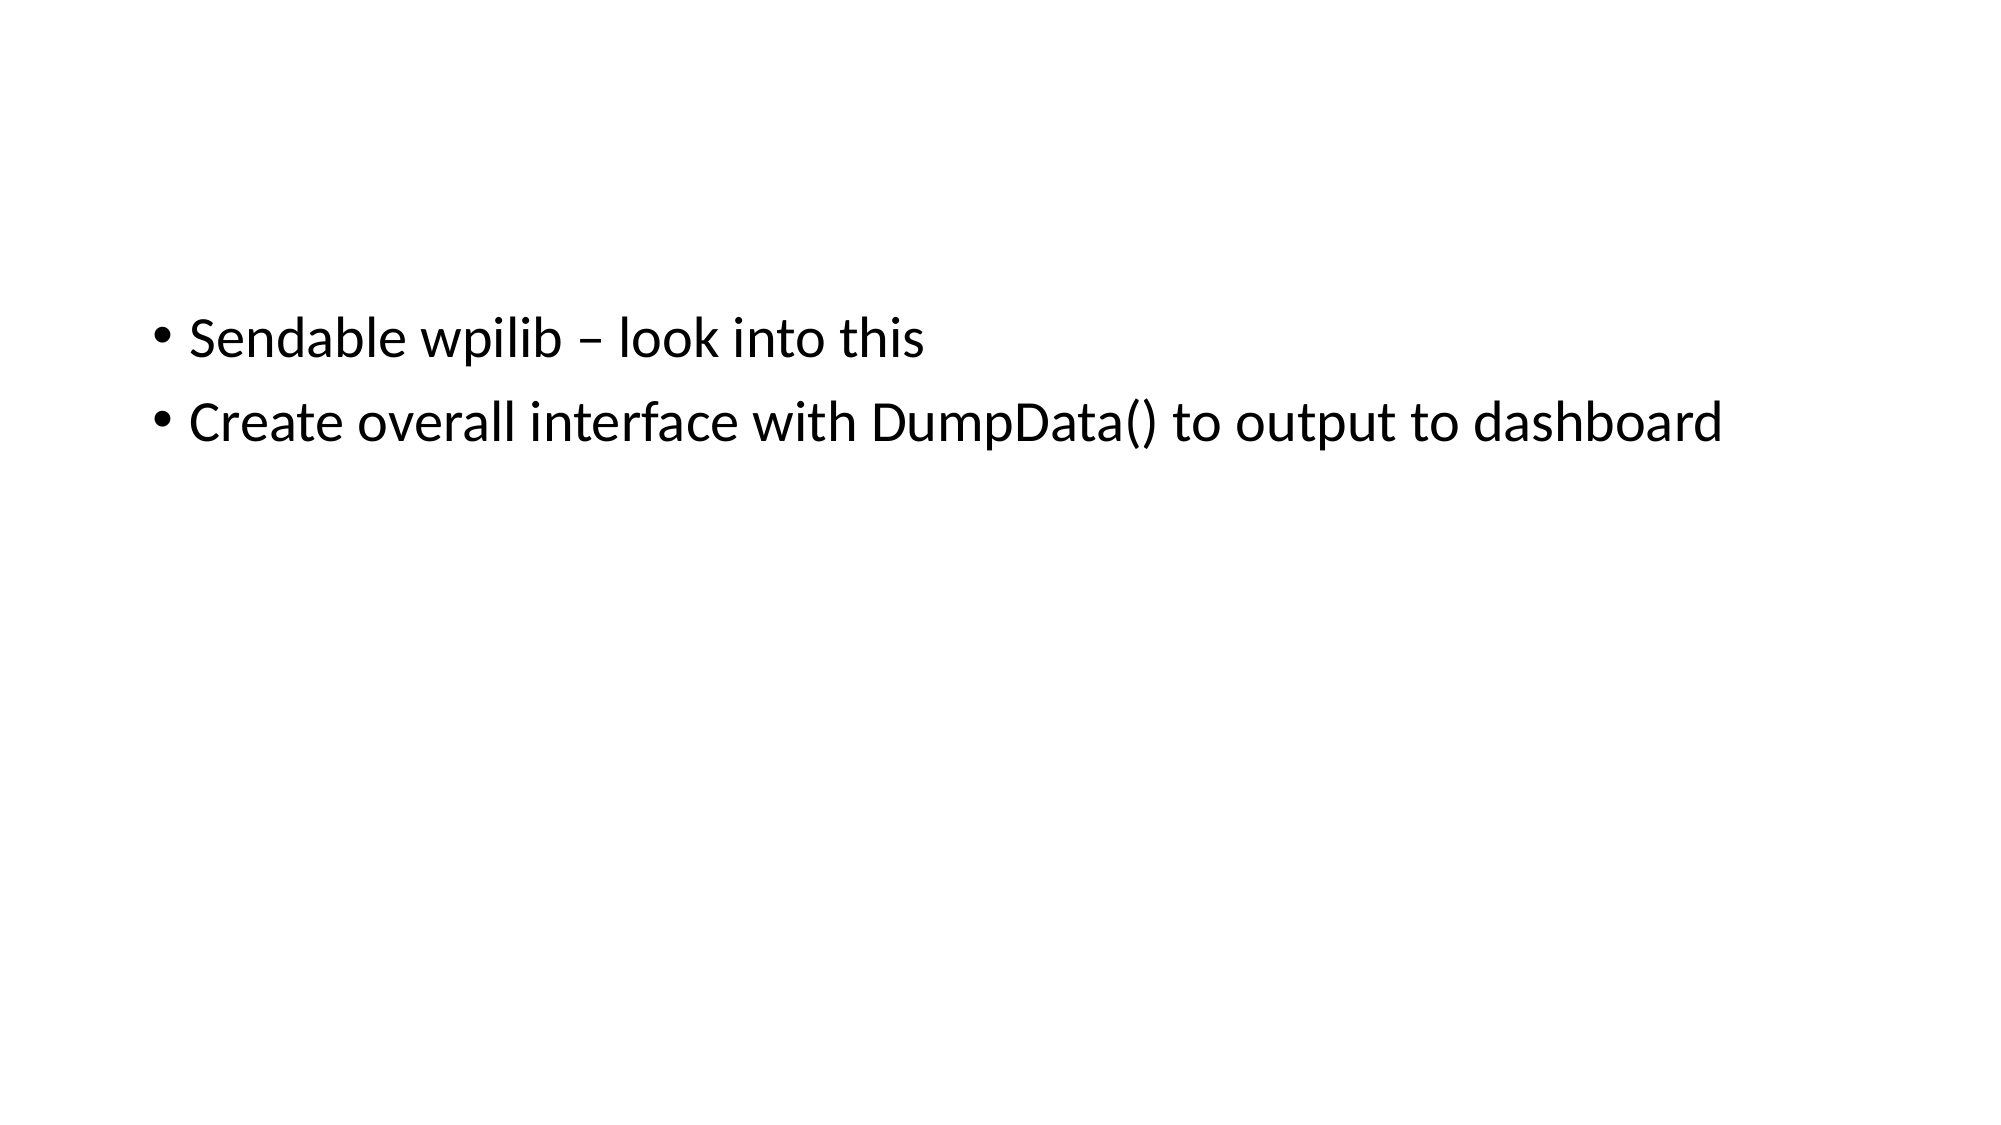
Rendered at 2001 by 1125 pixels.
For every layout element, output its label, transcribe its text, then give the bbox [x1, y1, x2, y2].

list Sendable wpilib – look into this Create overall interface with DumpData() to output to dashboard [137, 299, 1863, 1014]
